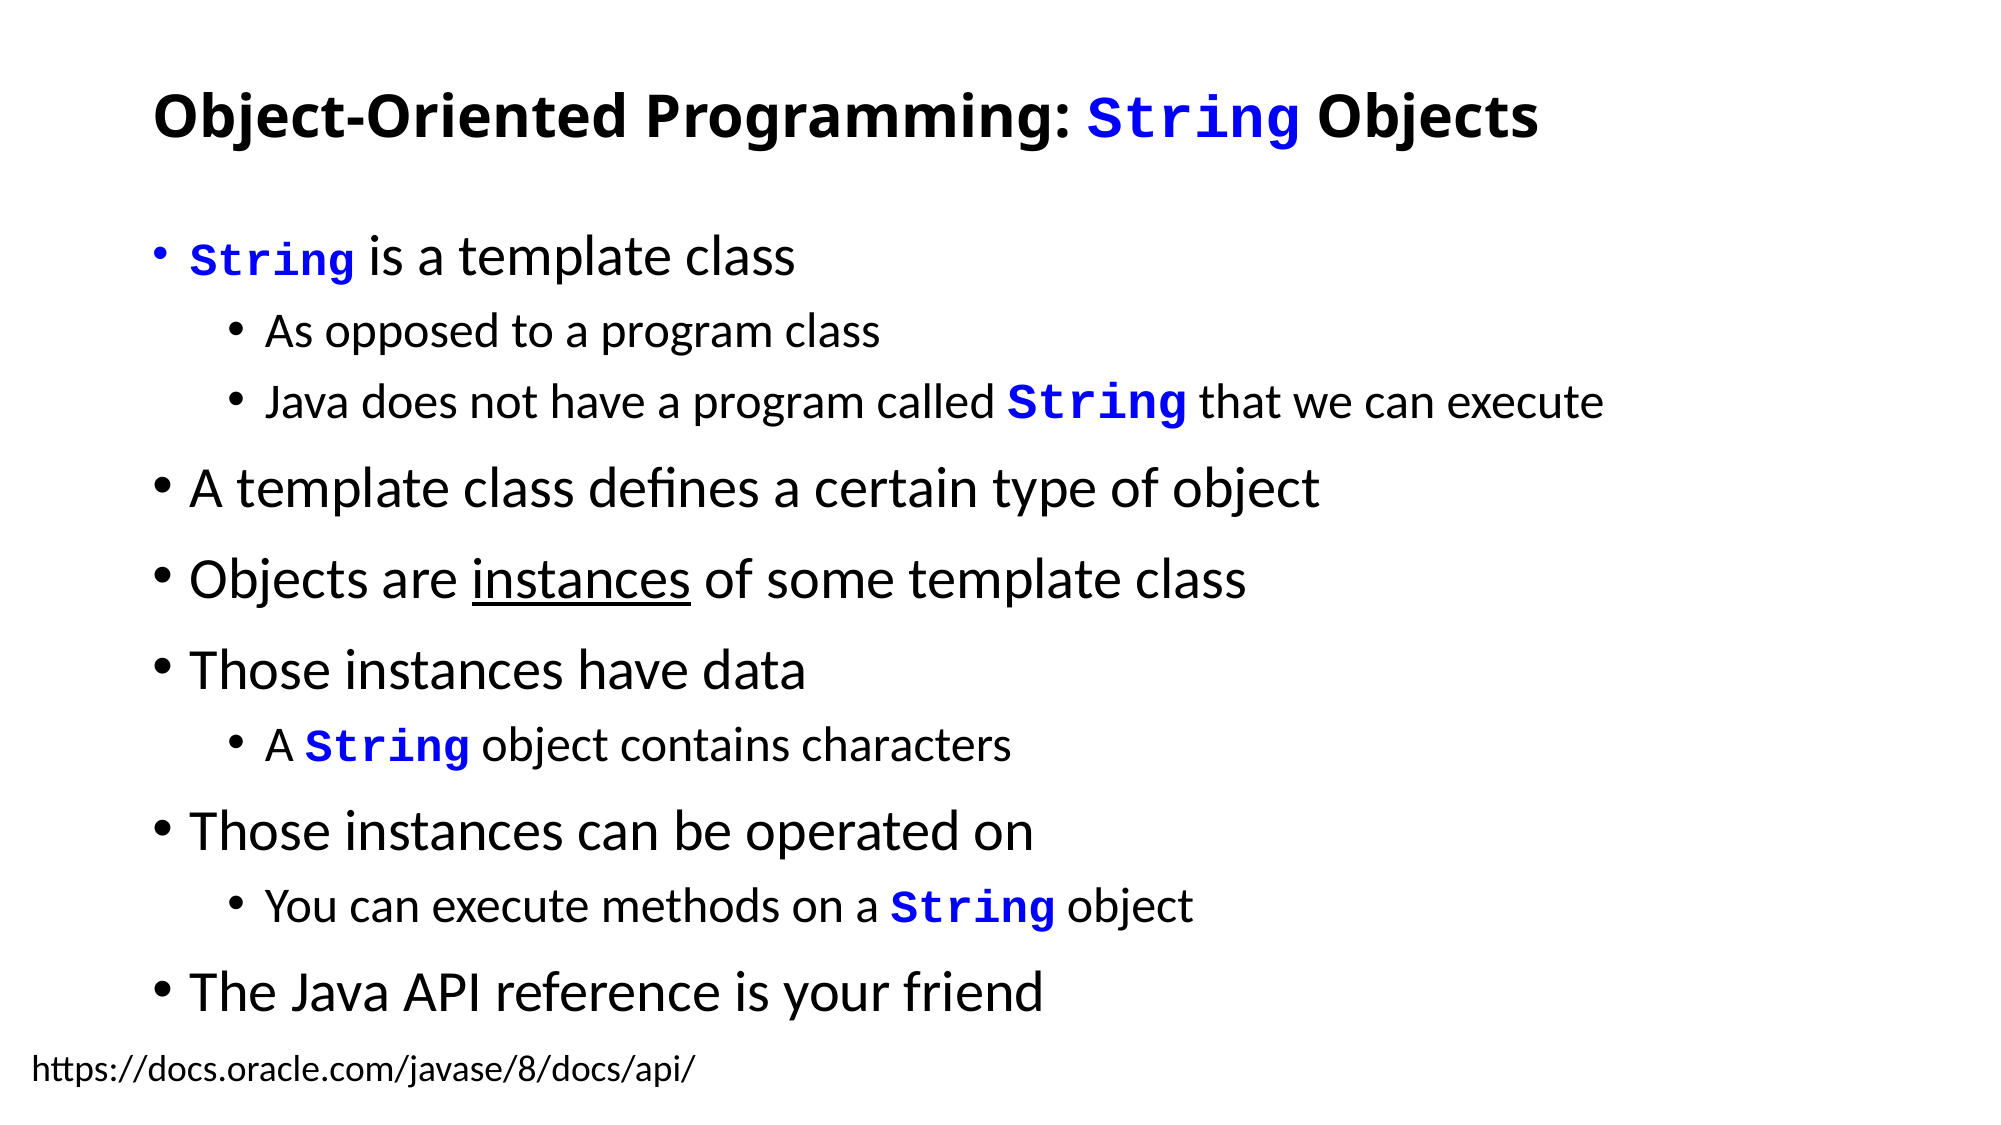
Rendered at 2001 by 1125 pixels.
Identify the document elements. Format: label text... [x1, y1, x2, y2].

list String is a template class As opposed to a program class Java does not have a program called String that we can execute A template class defines a certain type of object Objects are instances of some template class Those instances have data A String object contains characters Those instances can be operated on You can execute methods on a String object The Java API reference is your friend [137, 210, 2000, 1125]
title Object-Oriented Programming: String Objects [137, 59, 1863, 178]
text_box https://docs.oracle.com/javase/8/docs/api/ [16, 1036, 712, 1097]
